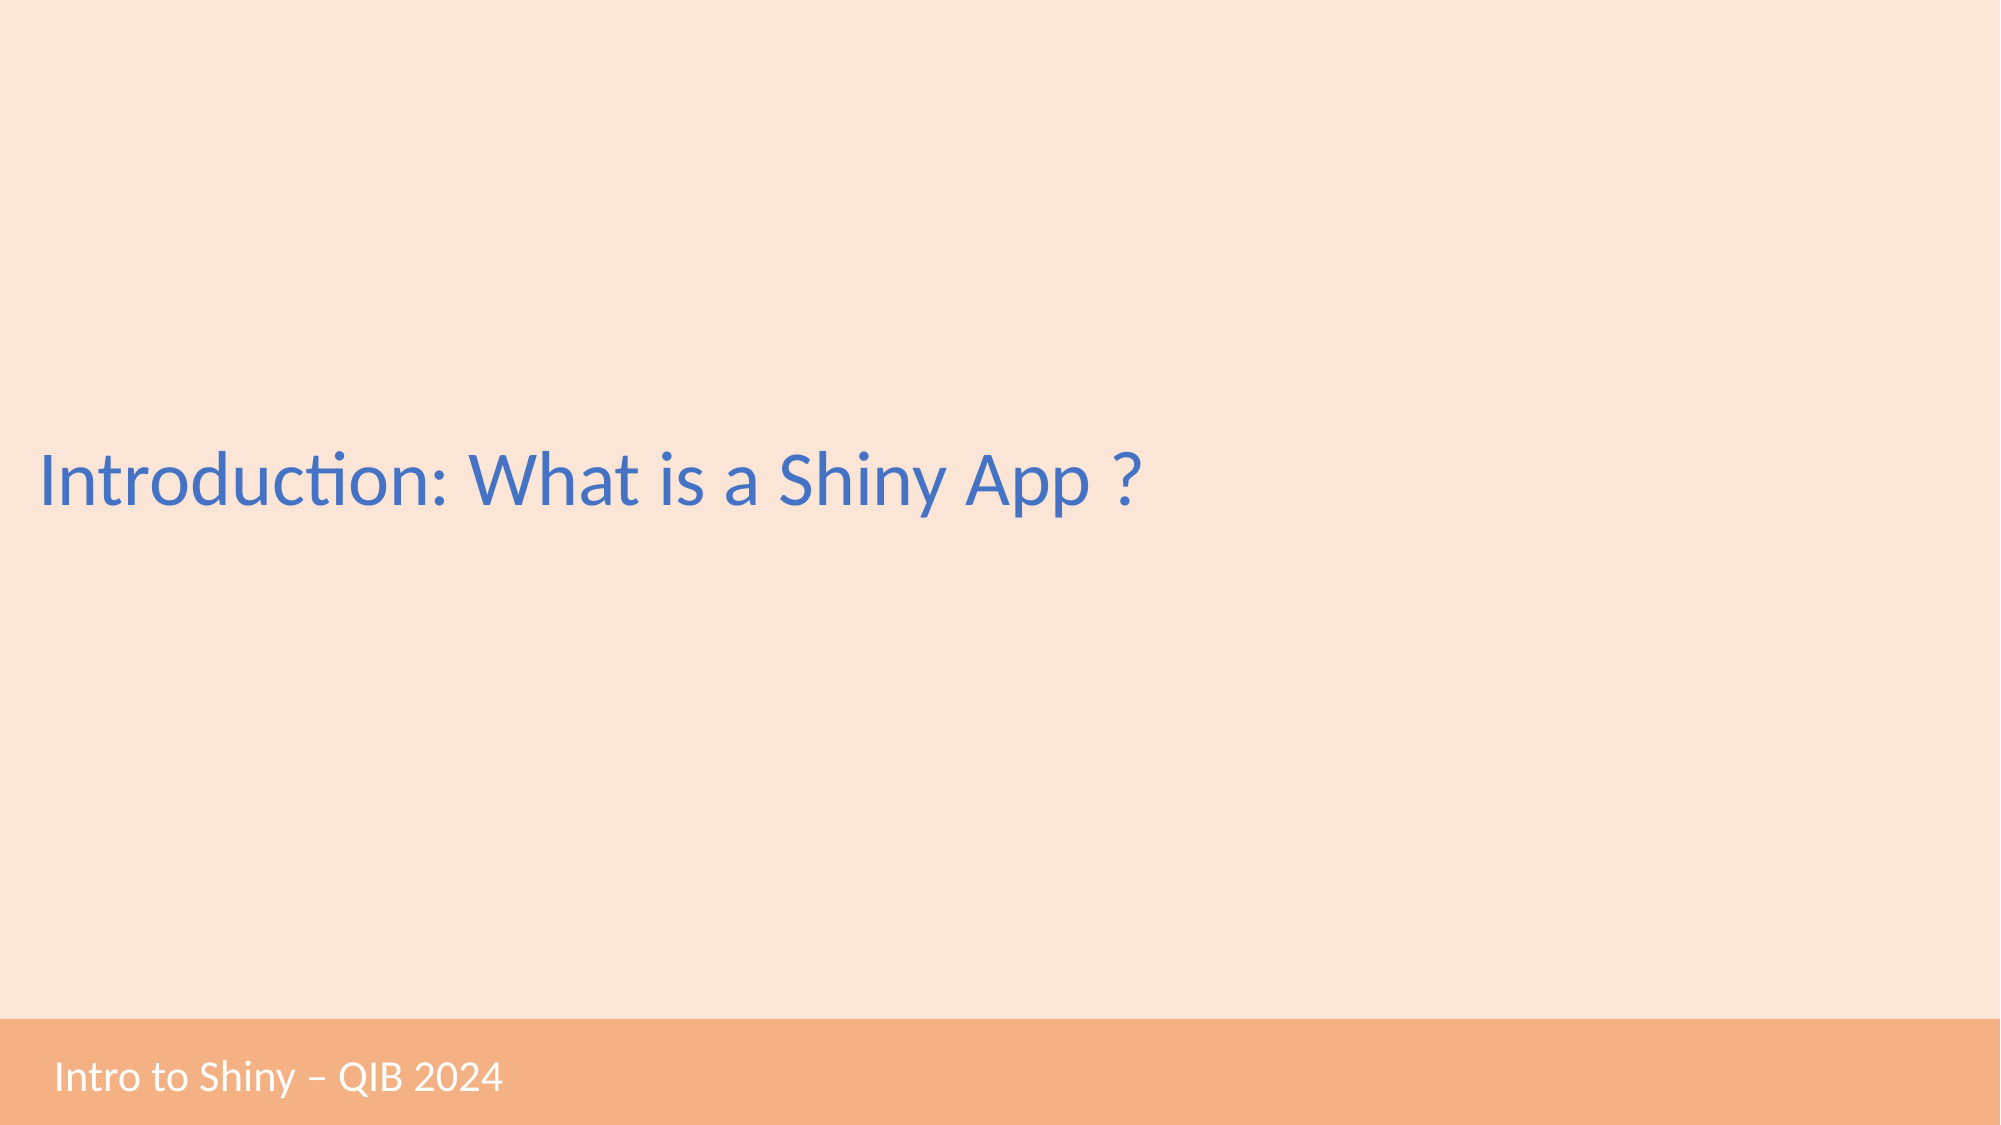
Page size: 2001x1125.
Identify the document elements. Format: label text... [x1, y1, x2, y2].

text_box Intro to Shiny – QIB 2024 [39, 1039, 632, 1108]
text_box Introduction: What is a Shiny App ? [23, 420, 1824, 563]
text_box [0, 0, 2000, 1019]
text_box [0, 1019, 2000, 1125]
